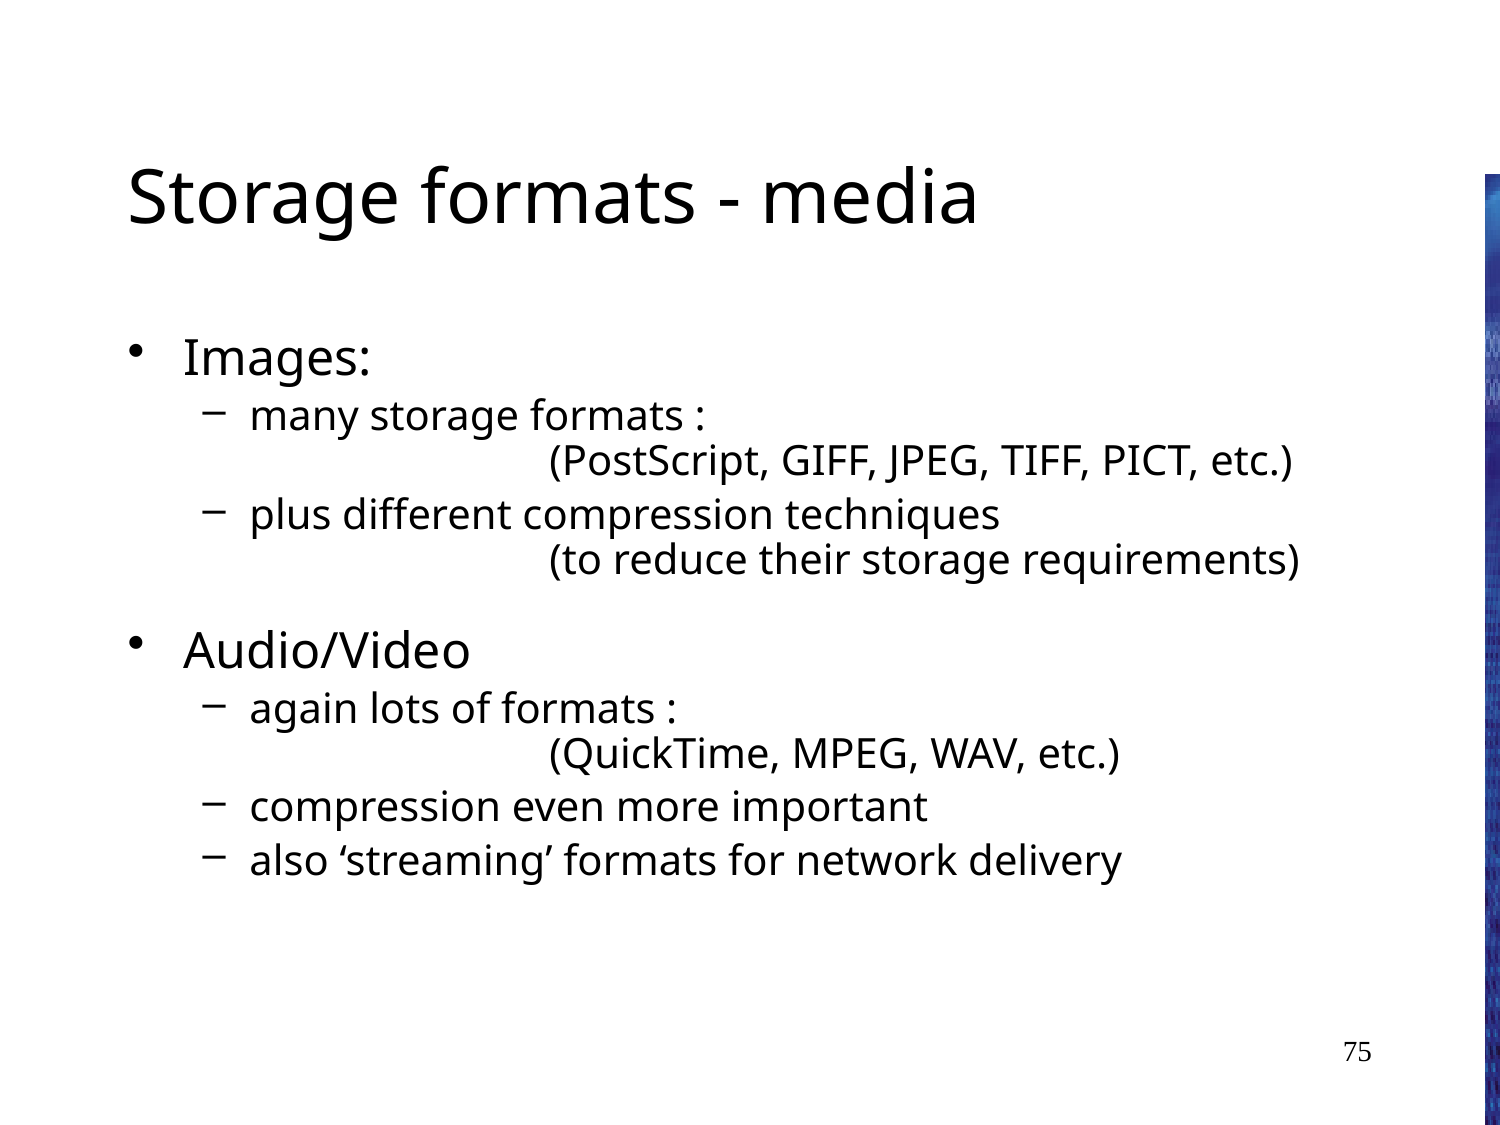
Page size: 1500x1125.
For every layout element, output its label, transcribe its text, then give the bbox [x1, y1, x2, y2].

list Images: many storage formats : (PostScript, GIFF, JPEG, TIFF, PICT, etc.) plus different compression techniques (to reduce their storage requirements) Audio/Video again lots of formats : (QuickTime, MPEG, WAV, etc.) compression even more important also ‘streaming’ formats for network delivery [112, 324, 1388, 1000]
picture [1485, 174, 1500, 1125]
title Storage formats - media [112, 99, 1238, 288]
slide_number 75 [1074, 1024, 1388, 1101]
